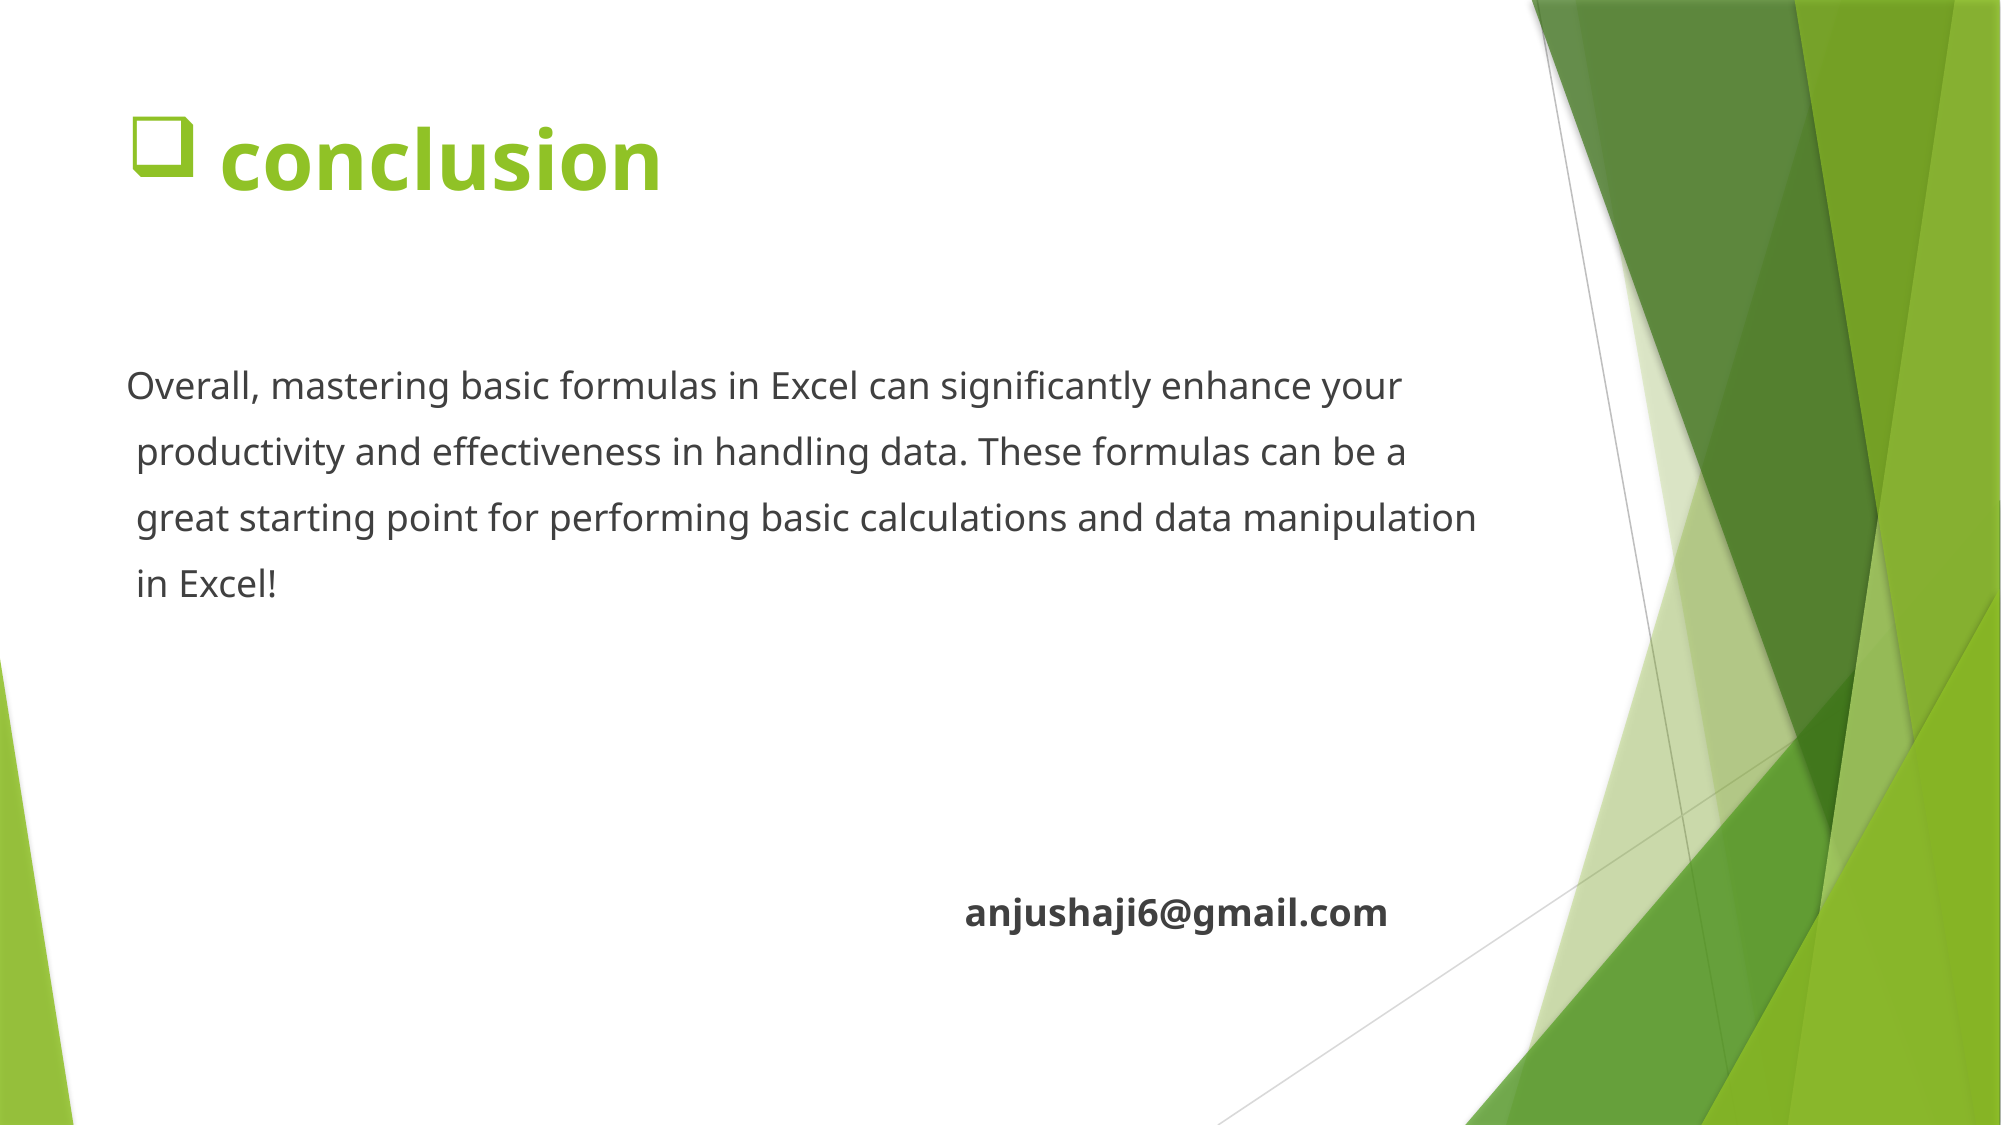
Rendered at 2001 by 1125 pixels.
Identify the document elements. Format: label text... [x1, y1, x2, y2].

list Overall, mastering basic formulas in Excel can significantly enhance your productivity and effectiveness in handling data. These formulas can be a great starting point for performing basic calculations and data manipulation in Excel! anjushaji6@gmail.com [111, 354, 1522, 992]
title conclusion [111, 99, 1522, 317]
